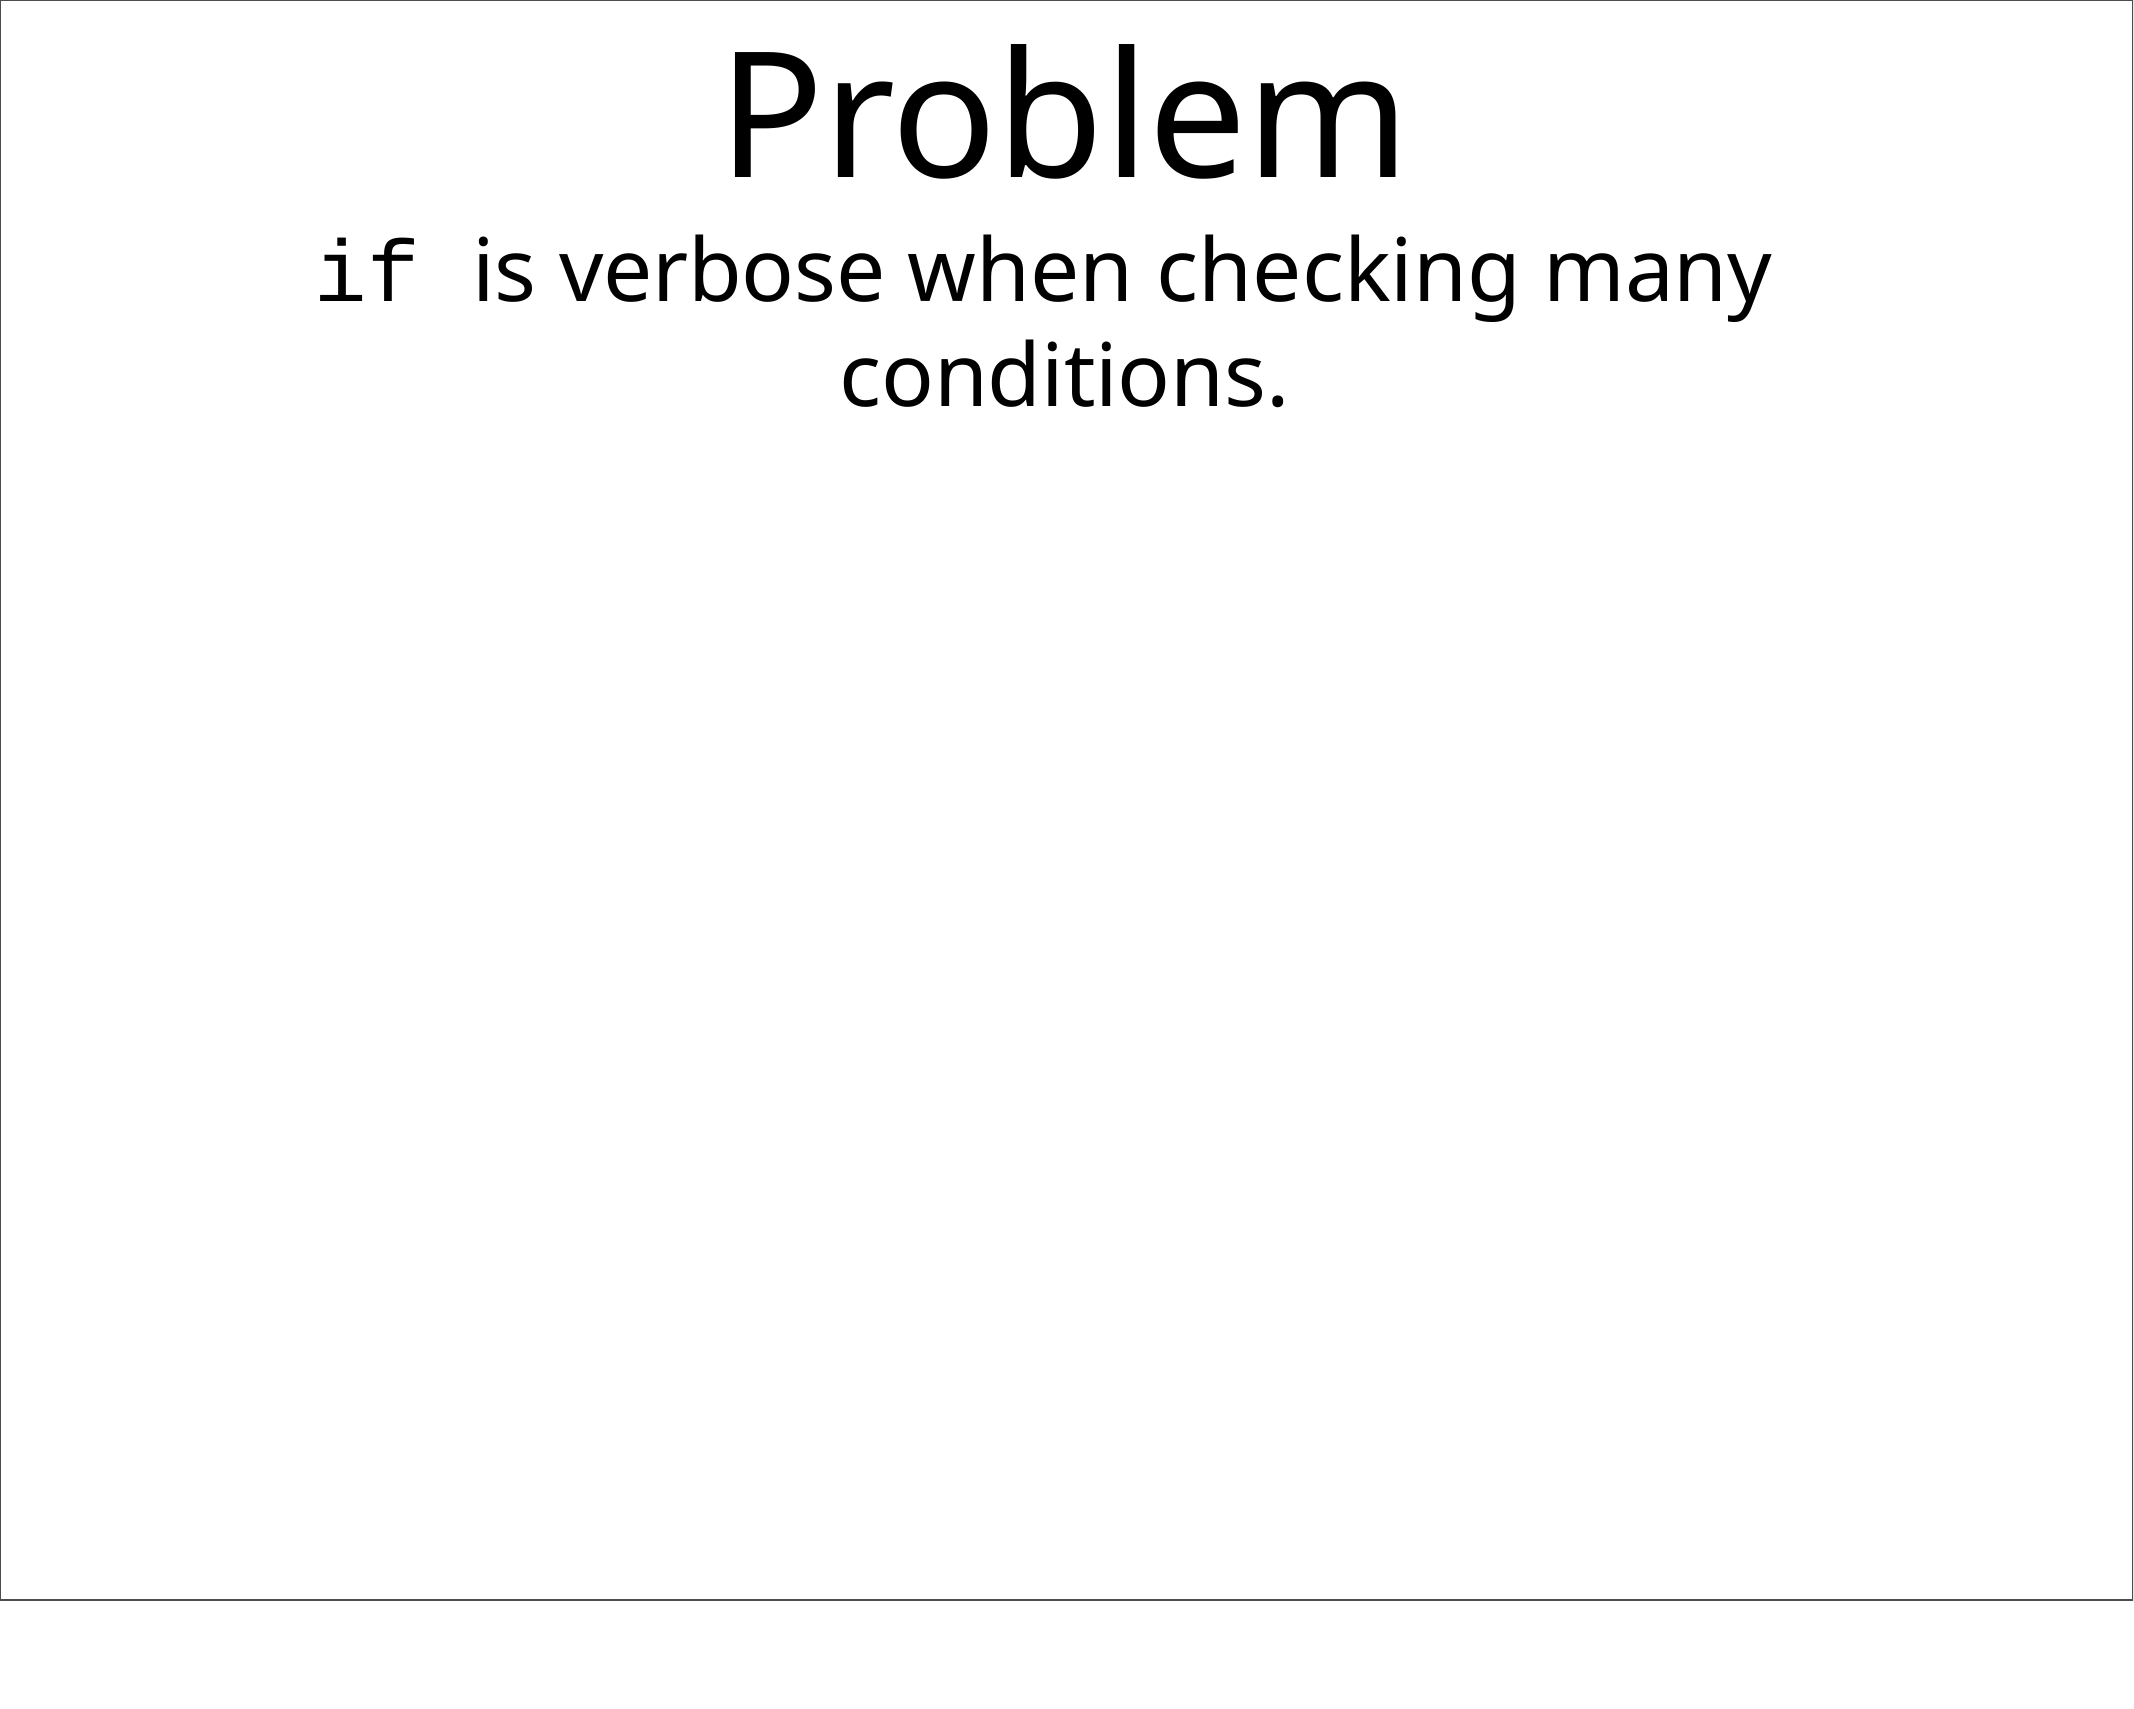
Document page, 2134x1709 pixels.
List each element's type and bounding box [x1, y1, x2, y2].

text_box [0, 0, 2134, 1600]
